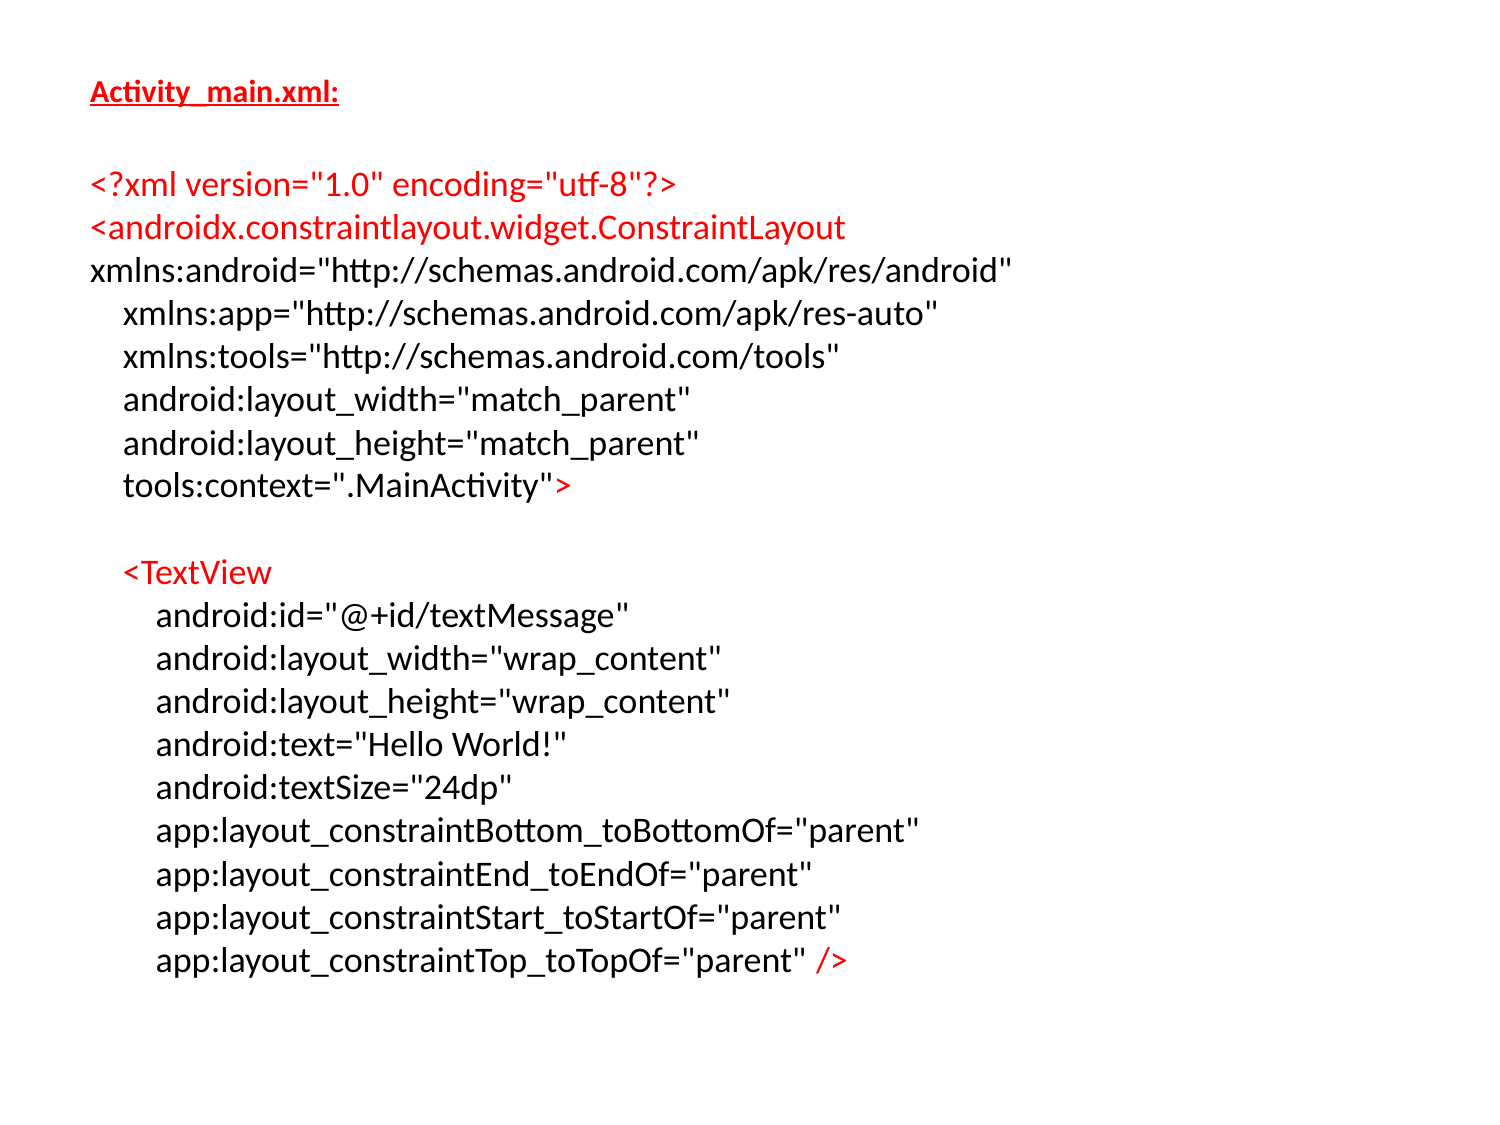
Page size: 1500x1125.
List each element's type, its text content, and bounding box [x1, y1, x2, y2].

list Activity_main.xml: <?xml version="1.0" encoding="utf-8"?> <androidx.constraintlayout.widget.ConstraintLayout xmlns:android="http://schemas.android.com/apk/res/android" xmlns:app="http://schemas.android.com/apk/res-auto" xmlns:tools="http://schemas.android.com/tools" android:layout_width="match_parent" android:layout_height="match_parent" tools:context=".MainActivity"> <TextView android:id="@+id/textMessage" android:layout_width="wrap_content" android:layout_height="wrap_content" android:text="Hello World!" android:textSize="24dp" app:layout_constraintBottom_toBottomOf="parent" app:layout_constraintEnd_toEndOf="parent" app:layout_constraintStart_toStartOf="parent" app:layout_constraintTop_toTopOf="parent" /> [75, 62, 1425, 1075]
